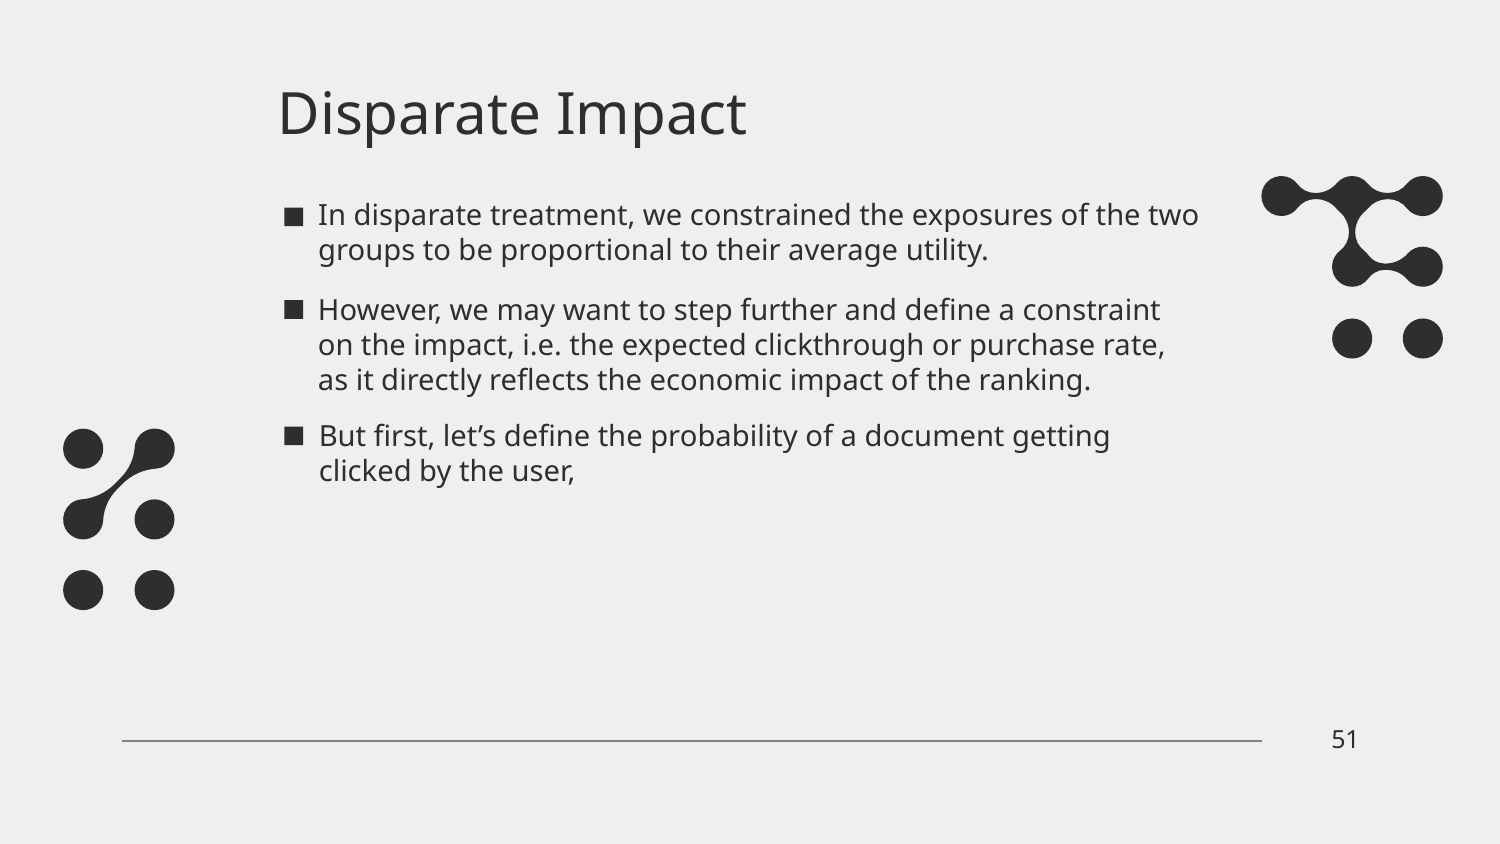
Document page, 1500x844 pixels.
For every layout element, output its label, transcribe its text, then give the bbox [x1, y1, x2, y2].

text_box [284, 426, 304, 446]
title Disparate Impact [262, 79, 1153, 144]
text_box [284, 300, 304, 319]
text_box But first, let’s define the probability of a document getting clicked by the user, [303, 413, 1217, 493]
text_box [284, 207, 304, 227]
text_box However, we may want to step further and define a constraint on the impact, i.e. the expected clickthrough or purchase rate, as it directly reflects the economic impact of the ranking. [303, 291, 1216, 397]
slide_number 51 [1312, 722, 1379, 755]
list In disparate treatment, we constrained the exposures of the two groups to be proportional to their average utility. [303, 191, 1216, 271]
